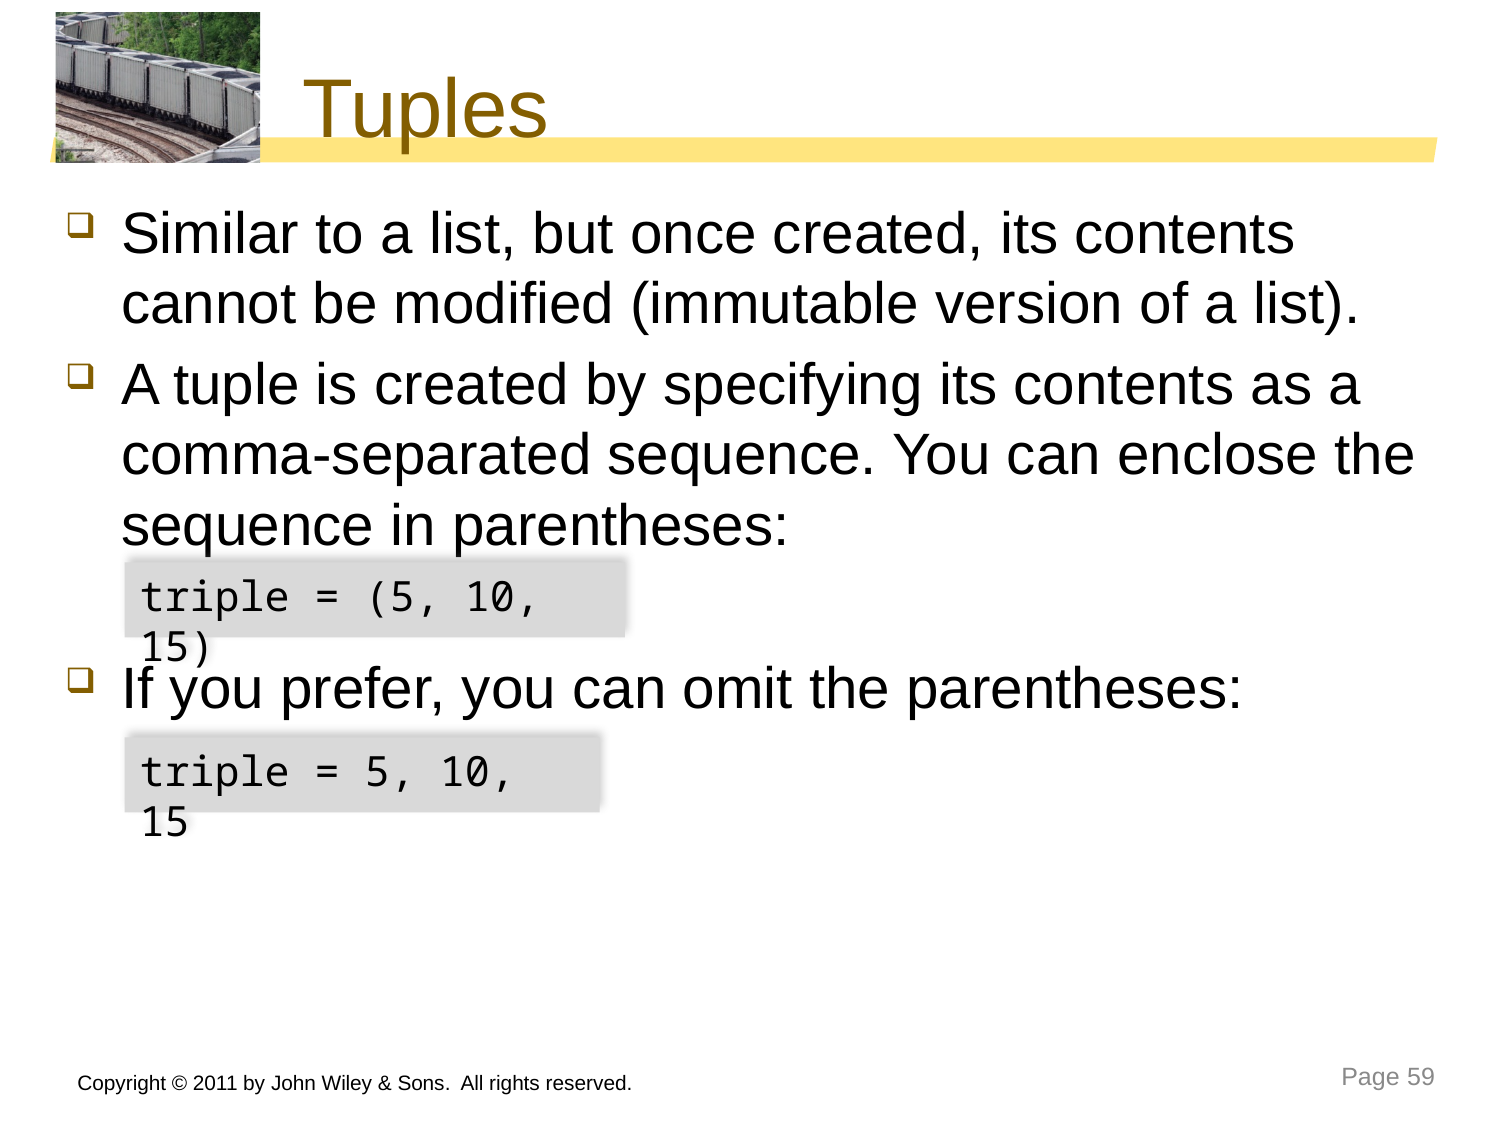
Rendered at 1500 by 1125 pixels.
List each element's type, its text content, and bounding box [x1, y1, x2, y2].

picture [55, 12, 261, 163]
text_box triple = (5, 10, 15) [124, 562, 625, 638]
title Tuples [287, 44, 1451, 163]
text_box triple = 5, 10, 15 [124, 737, 600, 813]
list Similar to a list, but once created, its contents cannot be modified (immutable version of a list). A tuple is created by specifying its contents as a comma-separated sequence. You can enclose the sequence in parentheses: If you prefer, you can omit the parentheses: [49, 187, 1438, 1026]
slide_number Page 59 [1187, 1050, 1450, 1100]
footer Copyright © 2011 by John Wiley & Sons. All rights reserved. [62, 1037, 726, 1104]
